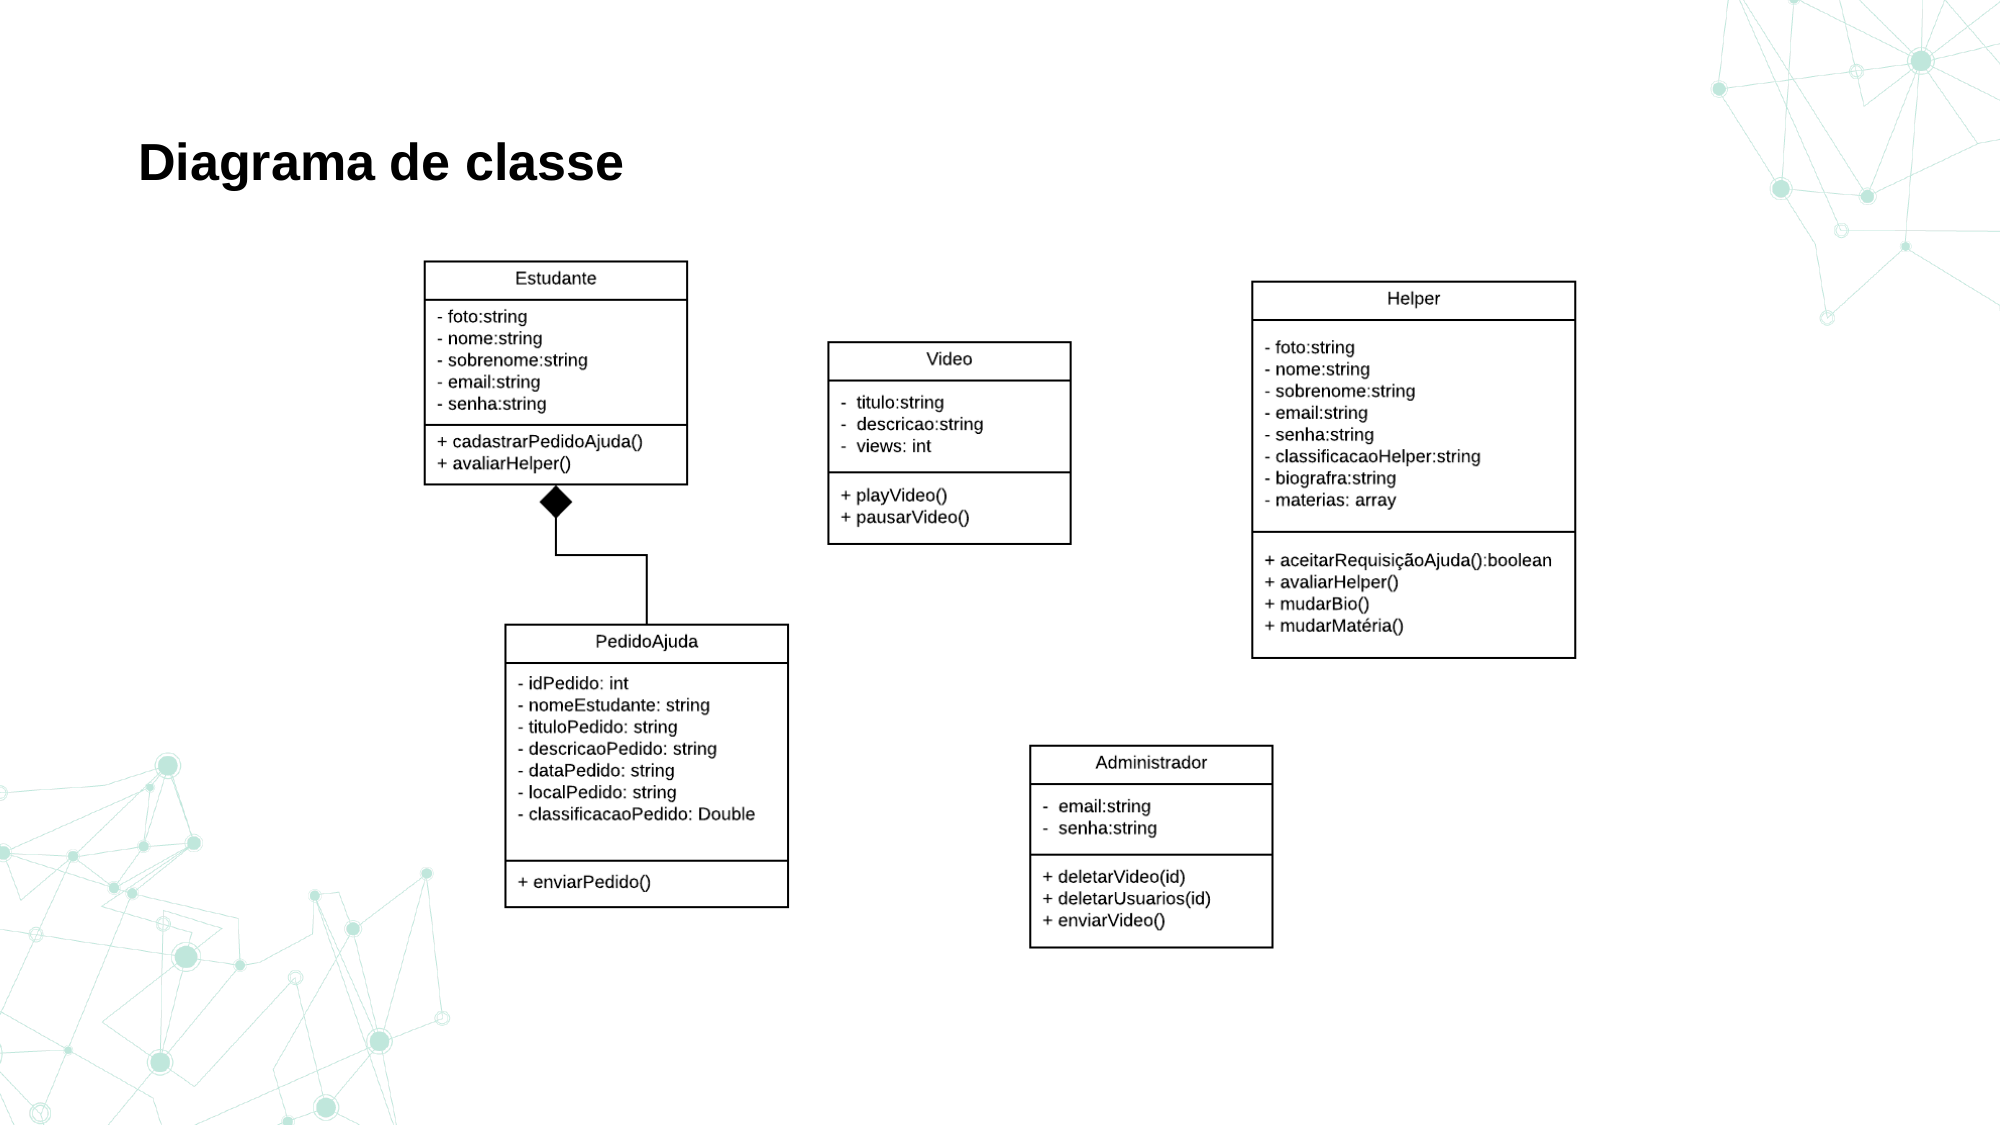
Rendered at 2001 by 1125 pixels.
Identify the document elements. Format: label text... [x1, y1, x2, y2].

picture [0, 0, 2000, 1125]
title Diagrama de classe [123, 54, 1625, 273]
